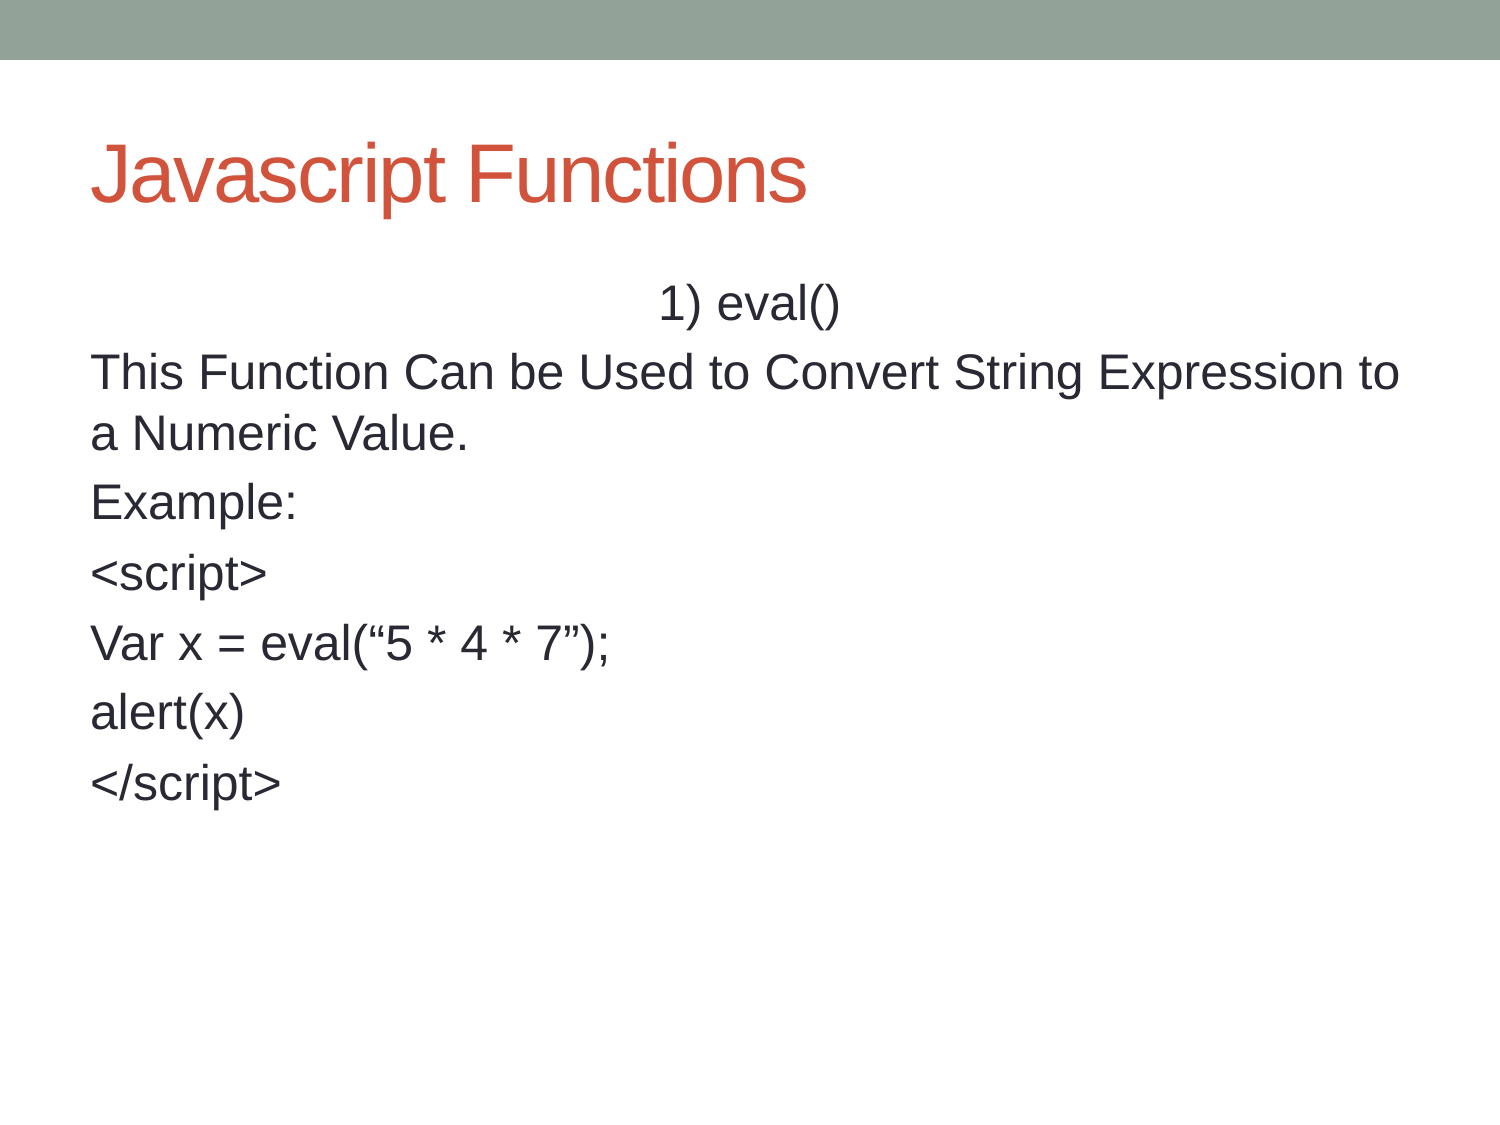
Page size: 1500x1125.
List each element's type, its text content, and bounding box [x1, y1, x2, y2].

list 1) eval() This Function Can be Used to Convert String Expression to a Numeric Value. Example: <script> Var x = eval(“5 * 4 * 7”); alert(x) </script> [75, 262, 1425, 1063]
title Javascript Functions [75, 87, 1425, 250]
